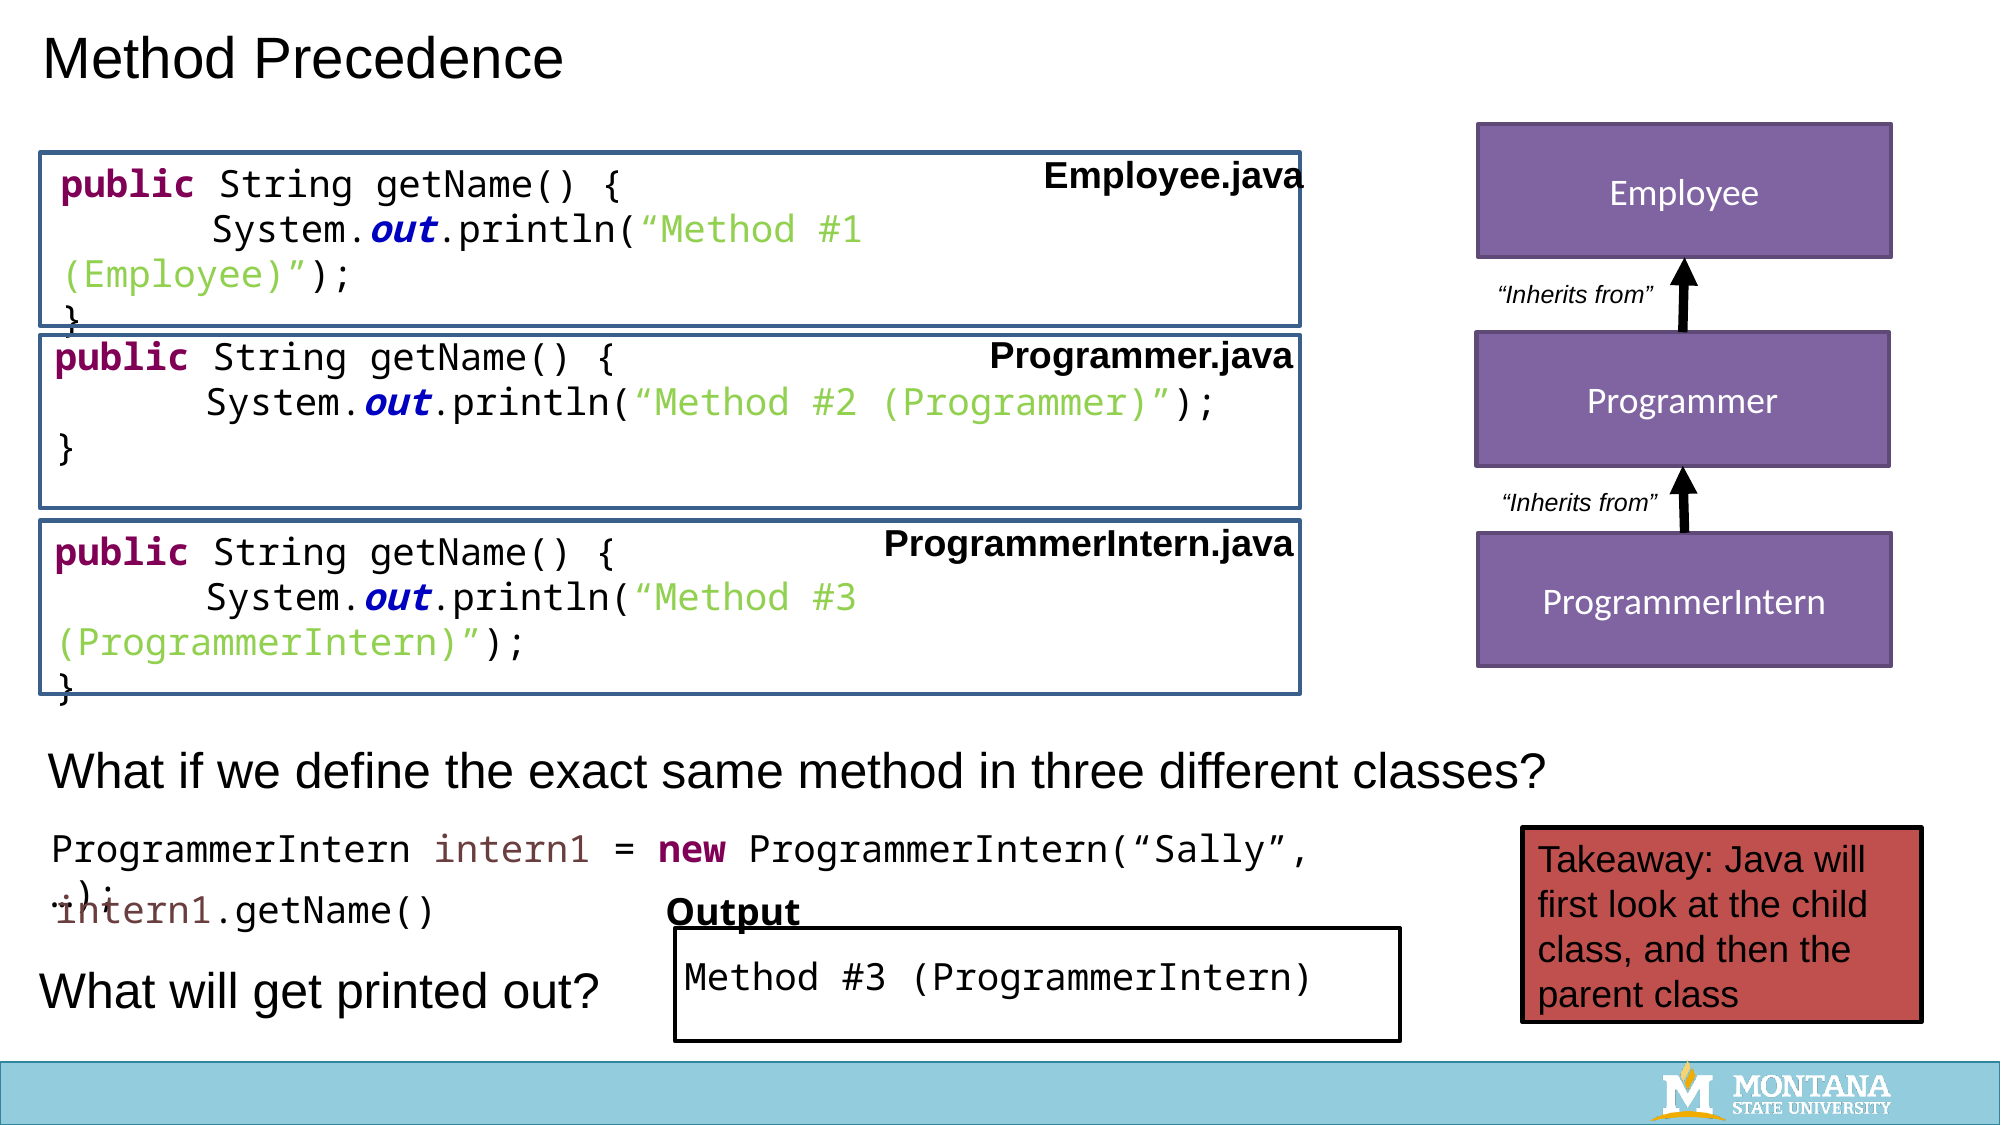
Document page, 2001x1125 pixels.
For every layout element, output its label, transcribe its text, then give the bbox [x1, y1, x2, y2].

text_box ProgrammerIntern [1476, 531, 1893, 668]
text_box Programmer.java [974, 323, 1309, 384]
text_box [673, 926, 1402, 1043]
text_box “Inherits from” [1486, 478, 1673, 524]
text_box ProgrammerIntern intern1 = new ProgrammerIntern(“Sally”, …); [36, 817, 1374, 923]
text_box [0, 1060, 1647, 1125]
text_box Method #3 (ProgrammerIntern) [669, 945, 1330, 1006]
text_box intern1.getName() [40, 879, 1378, 939]
text_box [38, 333, 1302, 510]
text_box What will get printed out? [24, 951, 616, 1027]
text_box [38, 150, 1302, 328]
text_box Method Precedence [27, 12, 581, 98]
text_box public String getName() { System.out.println(“Method #3 (ProgrammerIntern)”); } [40, 520, 1325, 716]
text_box Programmer [1474, 330, 1891, 468]
text_box What if we define the exact same method in three different classes? [32, 731, 1563, 807]
text_box ProgrammerIntern.java [869, 511, 1309, 571]
text_box Takeaway: Java will first look at the child class, and then the parent class [1522, 827, 1922, 1023]
text_box public String getName() { System.out.println(“Method #1 (Employee)”); } [46, 328, 974, 333]
text_box [38, 518, 1302, 696]
text_box Output [650, 880, 816, 941]
text_box Employee [1476, 122, 1893, 259]
picture [1649, 1060, 1892, 1122]
text_box “Inherits from” [1482, 270, 1669, 316]
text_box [1892, 1060, 2000, 1125]
text_box Employee.java [1028, 143, 1319, 203]
